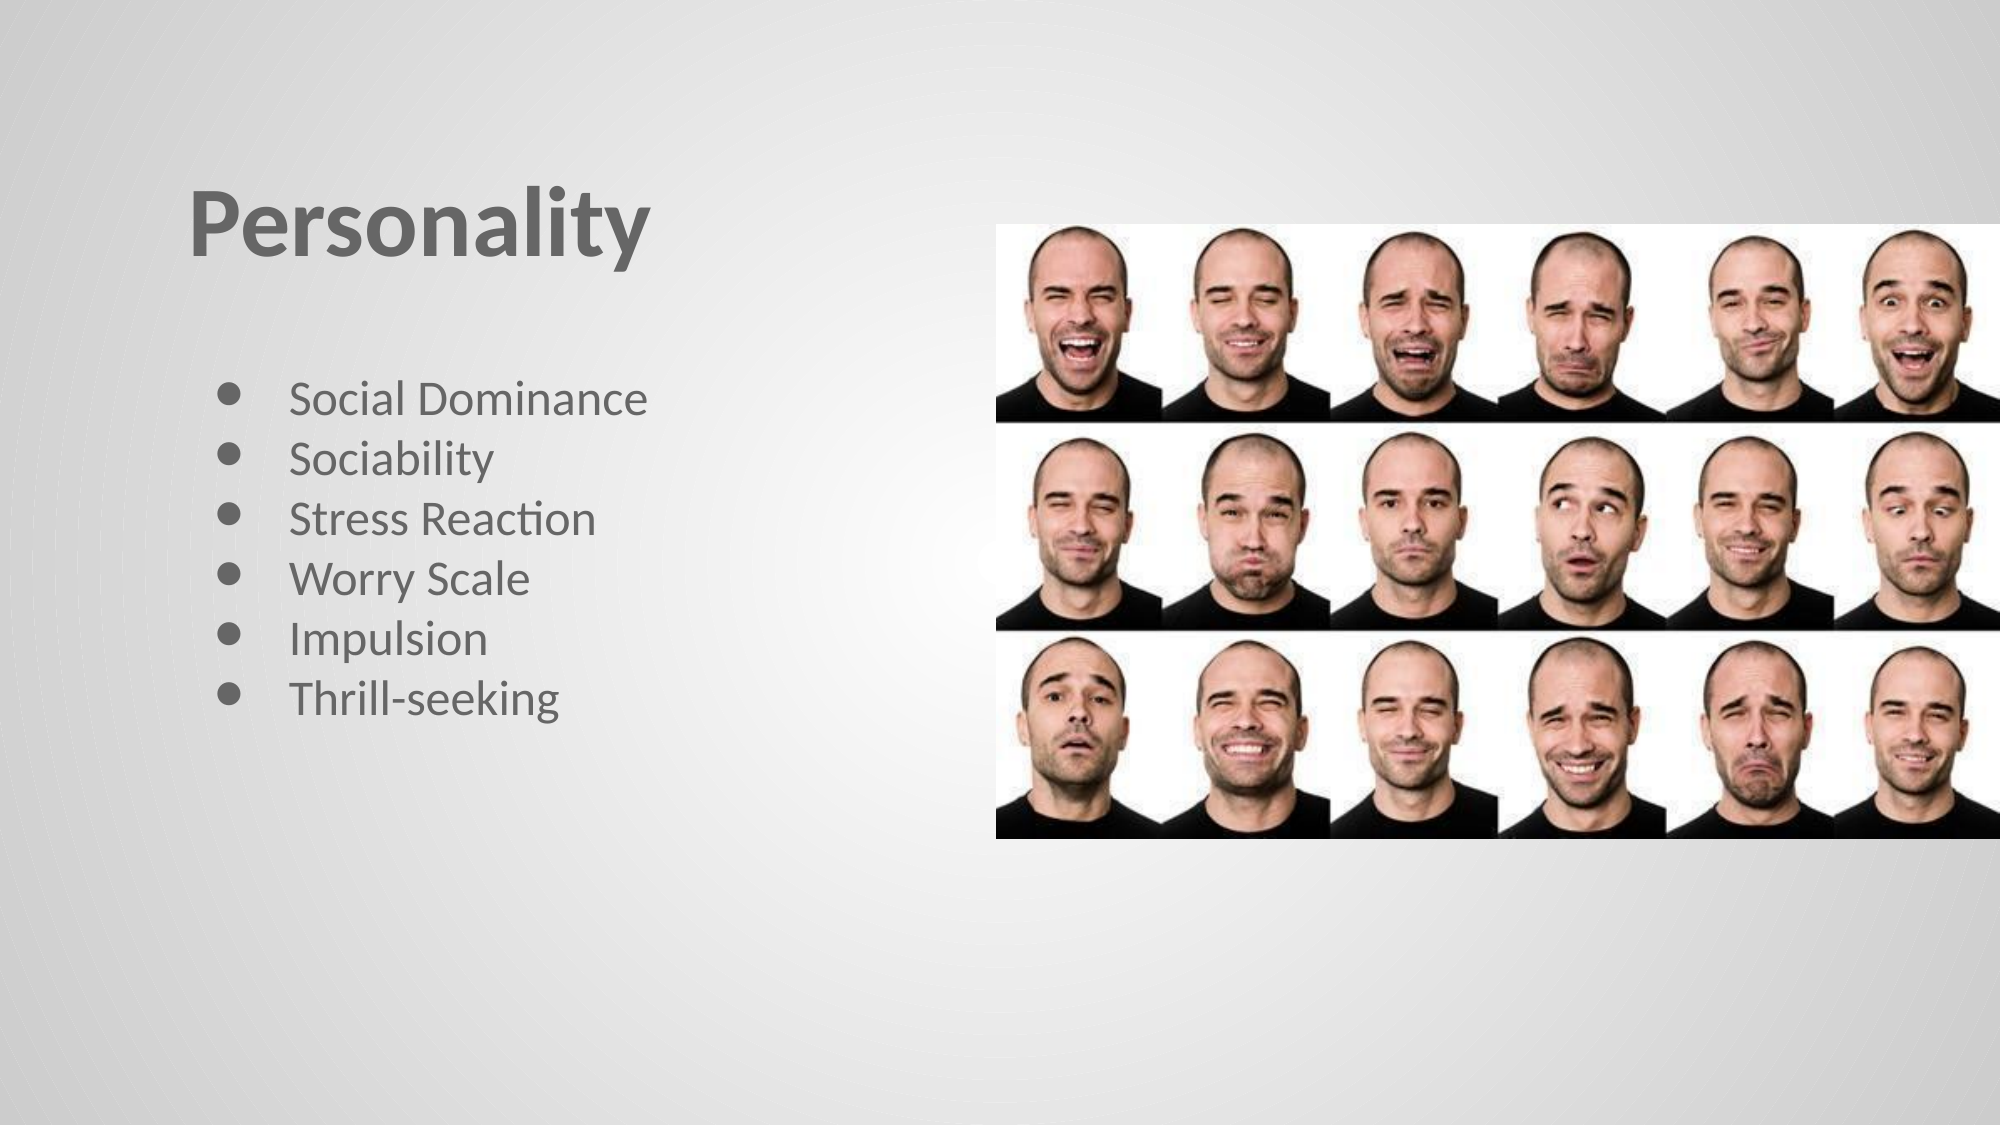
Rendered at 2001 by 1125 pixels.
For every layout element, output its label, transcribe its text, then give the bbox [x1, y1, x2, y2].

title Personality [168, 108, 858, 296]
text_box Social Dominance Sociability Stress Reaction Worry Scale Impulsion Thrill-seeking [168, 345, 896, 1058]
picture [995, 224, 2000, 840]
